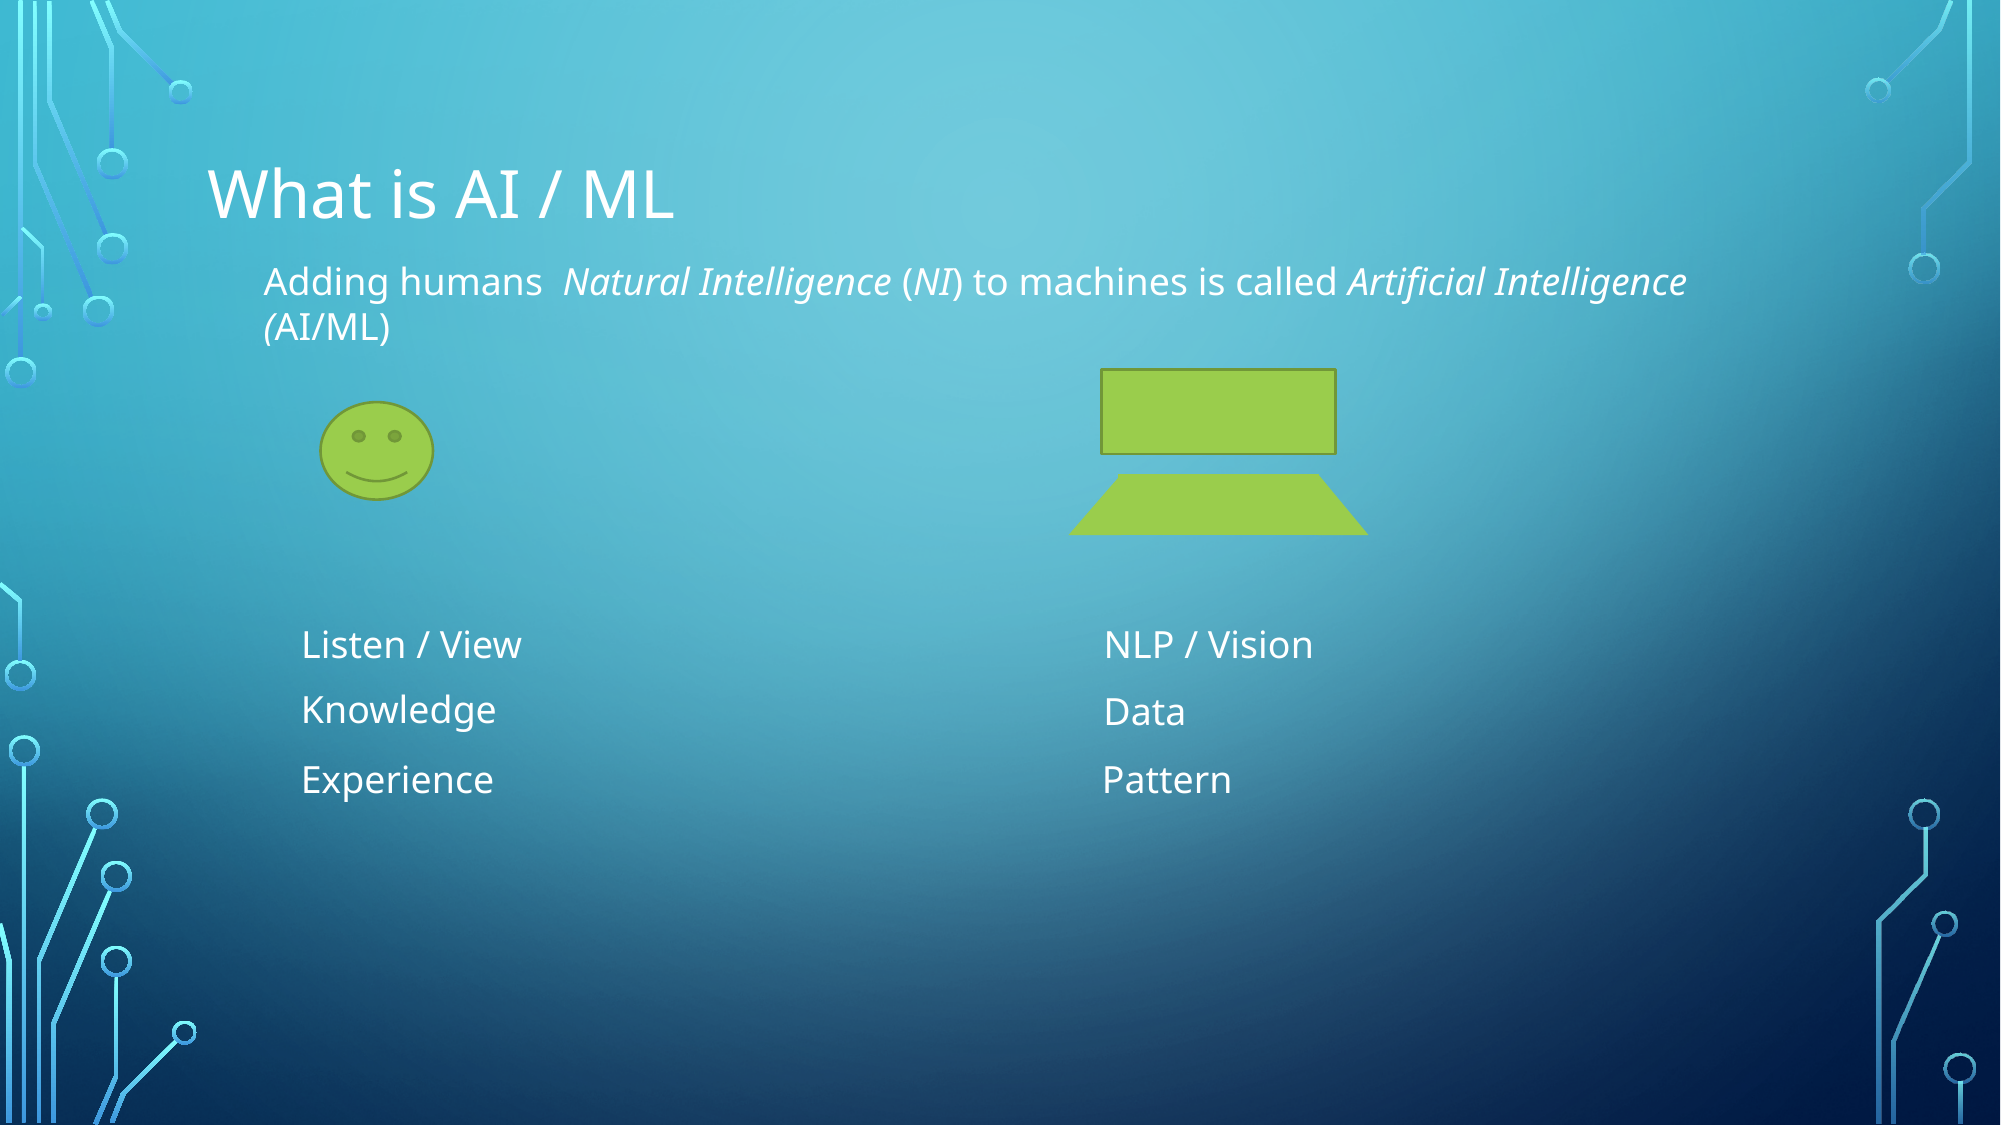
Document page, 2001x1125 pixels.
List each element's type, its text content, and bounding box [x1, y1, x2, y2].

text_box Experience [286, 748, 600, 809]
text_box Data [1088, 680, 1402, 741]
text_box Listen / View [286, 613, 600, 674]
text_box Adding humans Natural Intelligence (NI) to machines is called Artificial Intelligence (AI/ML) [248, 250, 1728, 356]
list What is AI / ML [192, 128, 938, 231]
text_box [1068, 369, 1369, 536]
text_box Knowledge [286, 678, 600, 739]
text_box NLP / Vision [1088, 613, 1403, 674]
text_box [319, 400, 435, 501]
text_box Pattern [1087, 748, 1401, 809]
